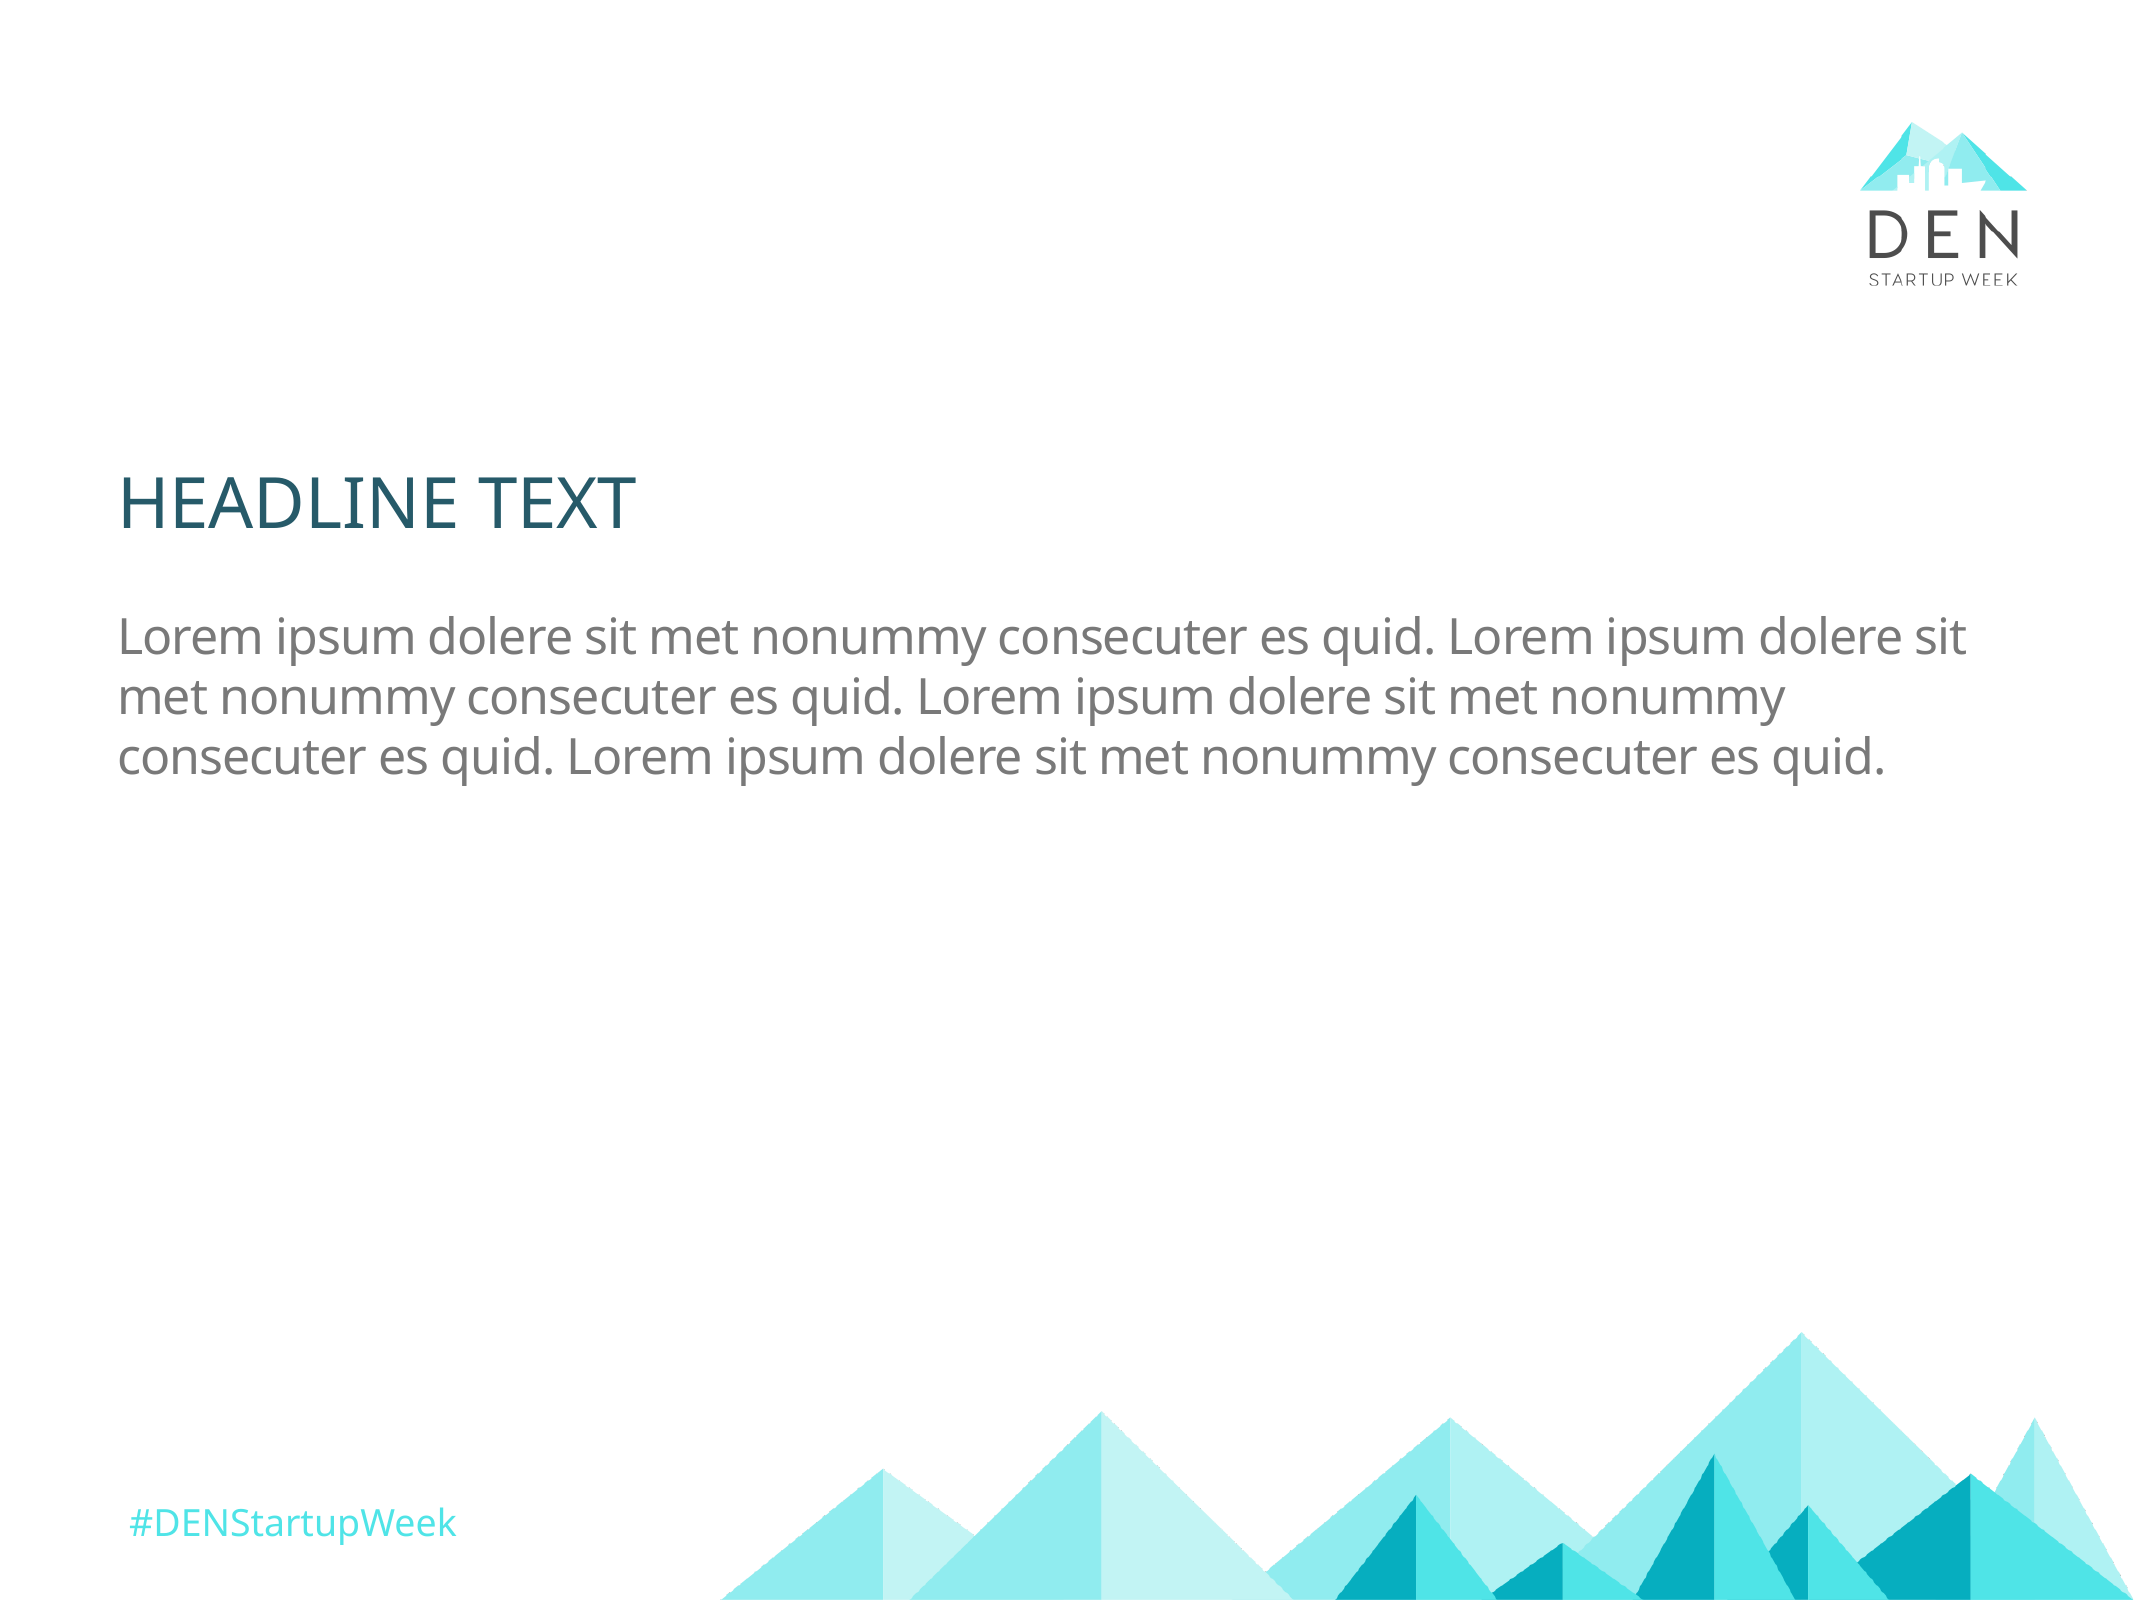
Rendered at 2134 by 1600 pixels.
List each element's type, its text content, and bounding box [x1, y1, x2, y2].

text_box #DENStartupWeek [120, 1490, 466, 1553]
text_box Headline Text [112, 453, 2019, 547]
picture [1860, 122, 2027, 286]
picture [720, 1332, 2134, 1600]
text_box Lorem ipsum dolere sit met nonummy consecuter es quid. Lorem ipsum dolere sit met nonummy consecuter es quid. Lorem ipsum dolere sit met nonummy consecuter es quid. Lorem ipsum dolere sit met nonummy consecuter es quid. [112, 600, 2019, 789]
